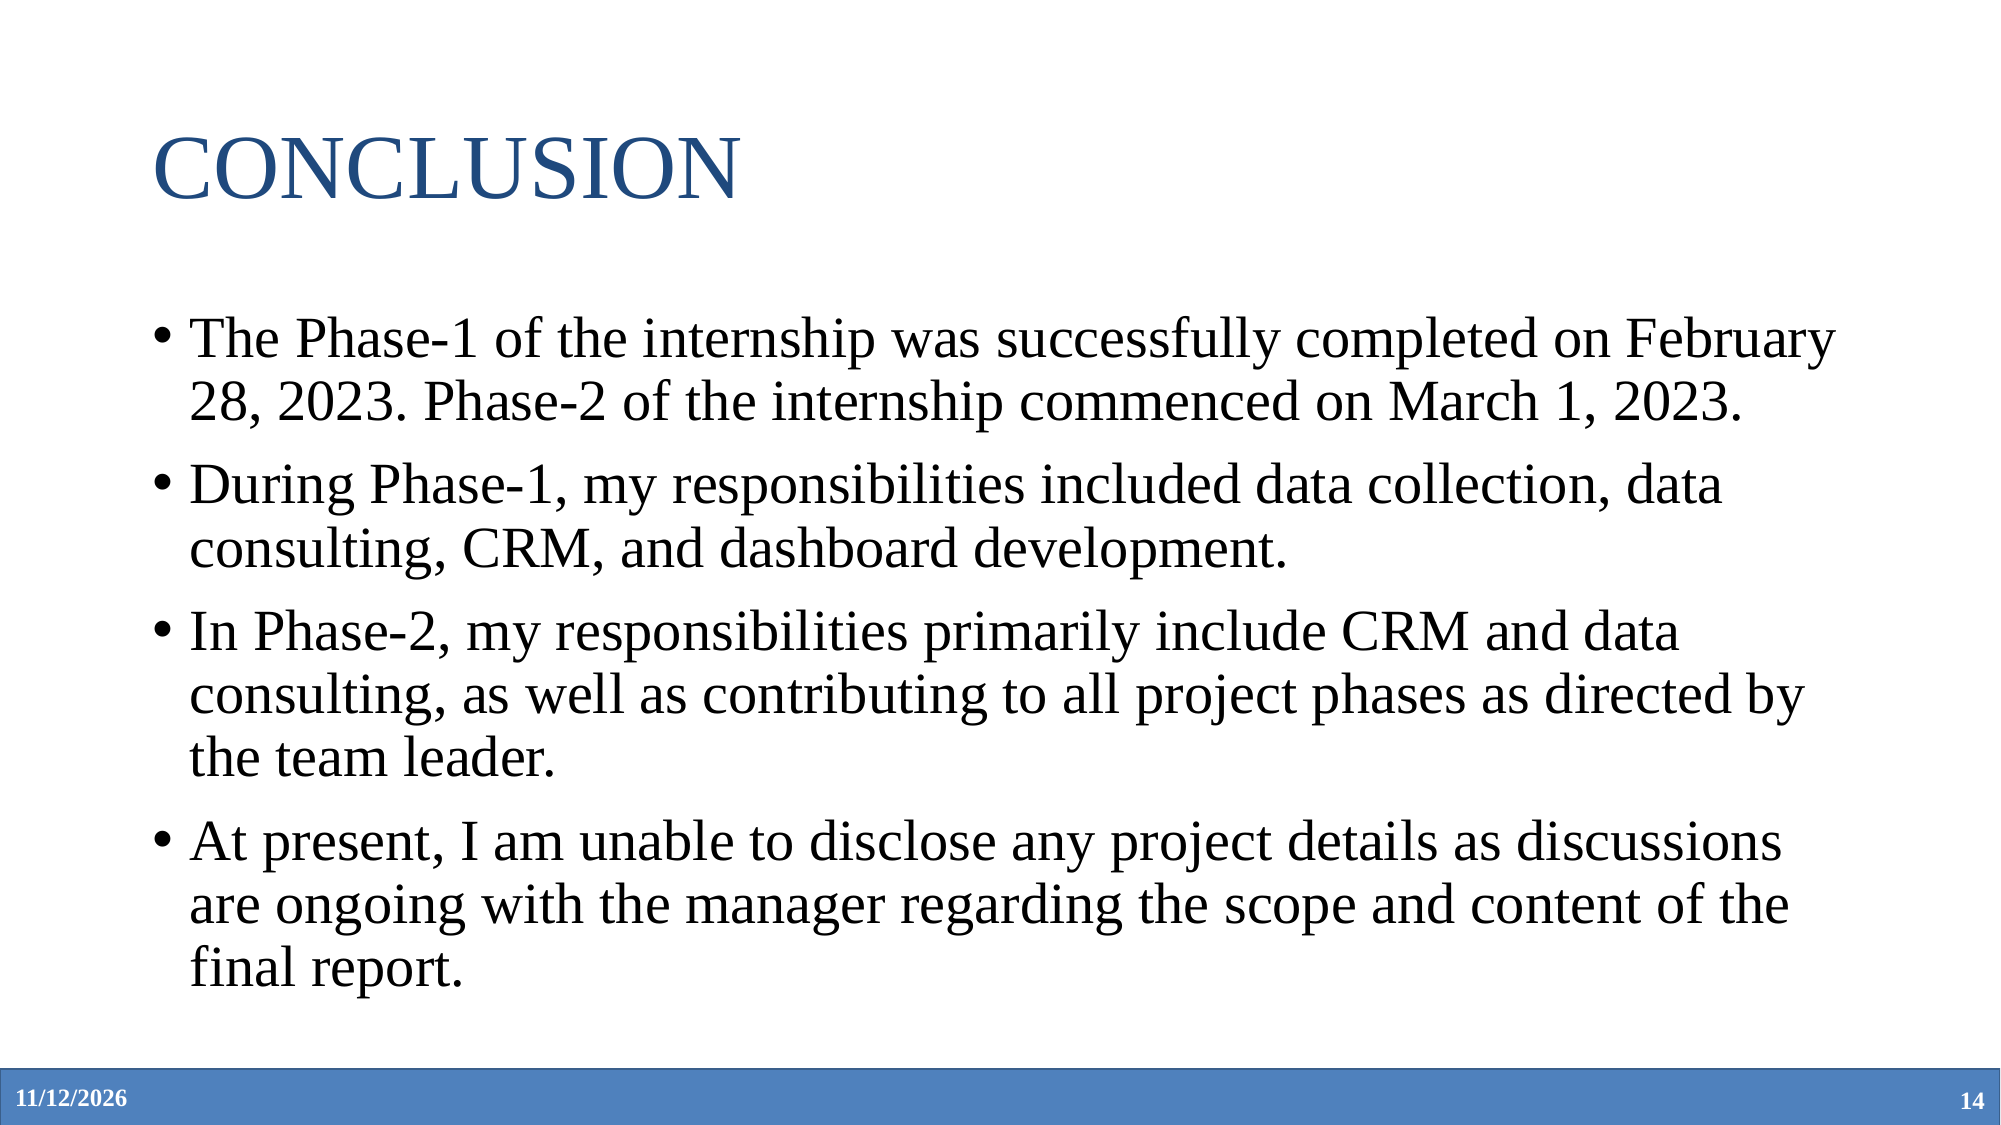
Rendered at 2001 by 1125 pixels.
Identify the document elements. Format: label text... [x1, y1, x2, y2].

title CONCLUSION [137, 59, 1863, 278]
slide_number 14 [1550, 1069, 2000, 1125]
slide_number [0, 1066, 450, 1125]
list The Phase-1 of the internship was successfully completed on February 28, 2023. Phase-2 of the internship commenced on March 1, 2023. During Phase-1, my responsibilities included data collection, data consulting, CRM, and dashboard development. In Phase-2, my responsibilities primarily include CRM and data consulting, as well as contributing to all project phases as directed by the team leader. At present, I am unable to disclose any project details as discussions are ongoing with the manager regarding the scope and content of the final report. [137, 299, 1863, 1014]
